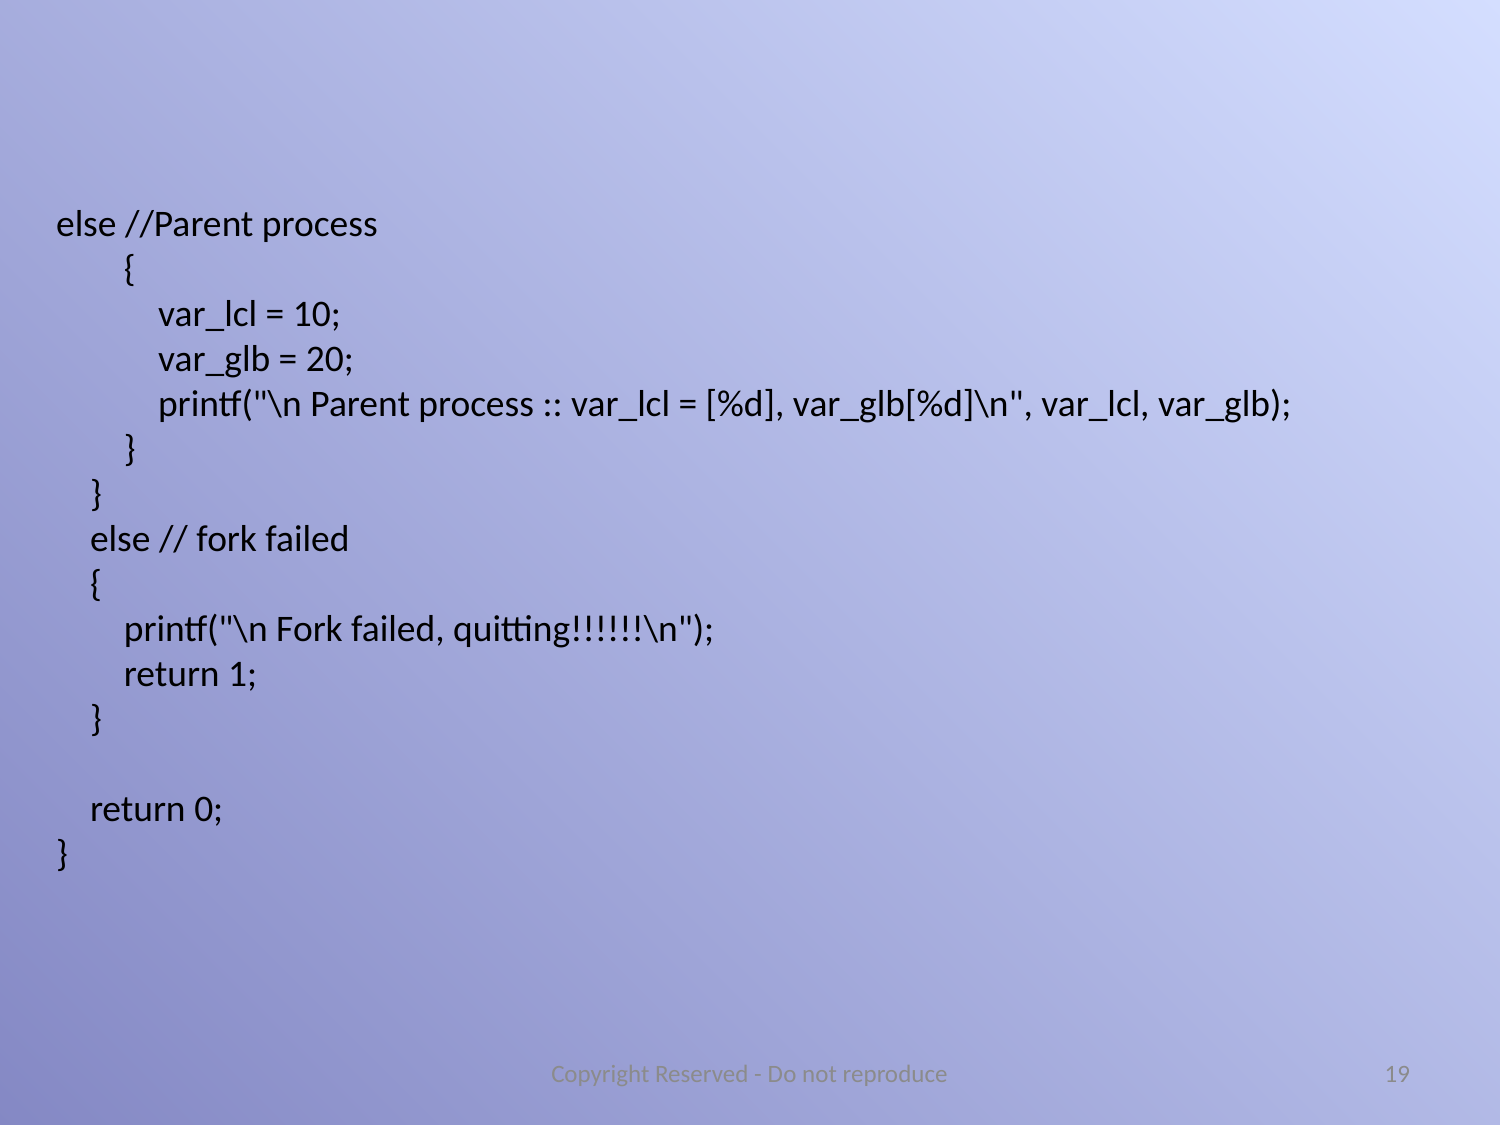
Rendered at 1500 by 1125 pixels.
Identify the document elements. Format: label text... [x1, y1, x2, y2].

slide_number 19 [1074, 1042, 1425, 1103]
footer Copyright Reserved - Do not reproduce [512, 1042, 988, 1103]
text_box else //Parent process { var_lcl = 10; var_glb = 20; printf("\n Parent process :: var_lcl = [%d], var_glb[%d]\n", var_lcl, var_glb); } } else // fork failed { printf("\n Fork failed, quitting!!!!!!\n"); return 1; } return 0; } [41, 191, 1436, 882]
